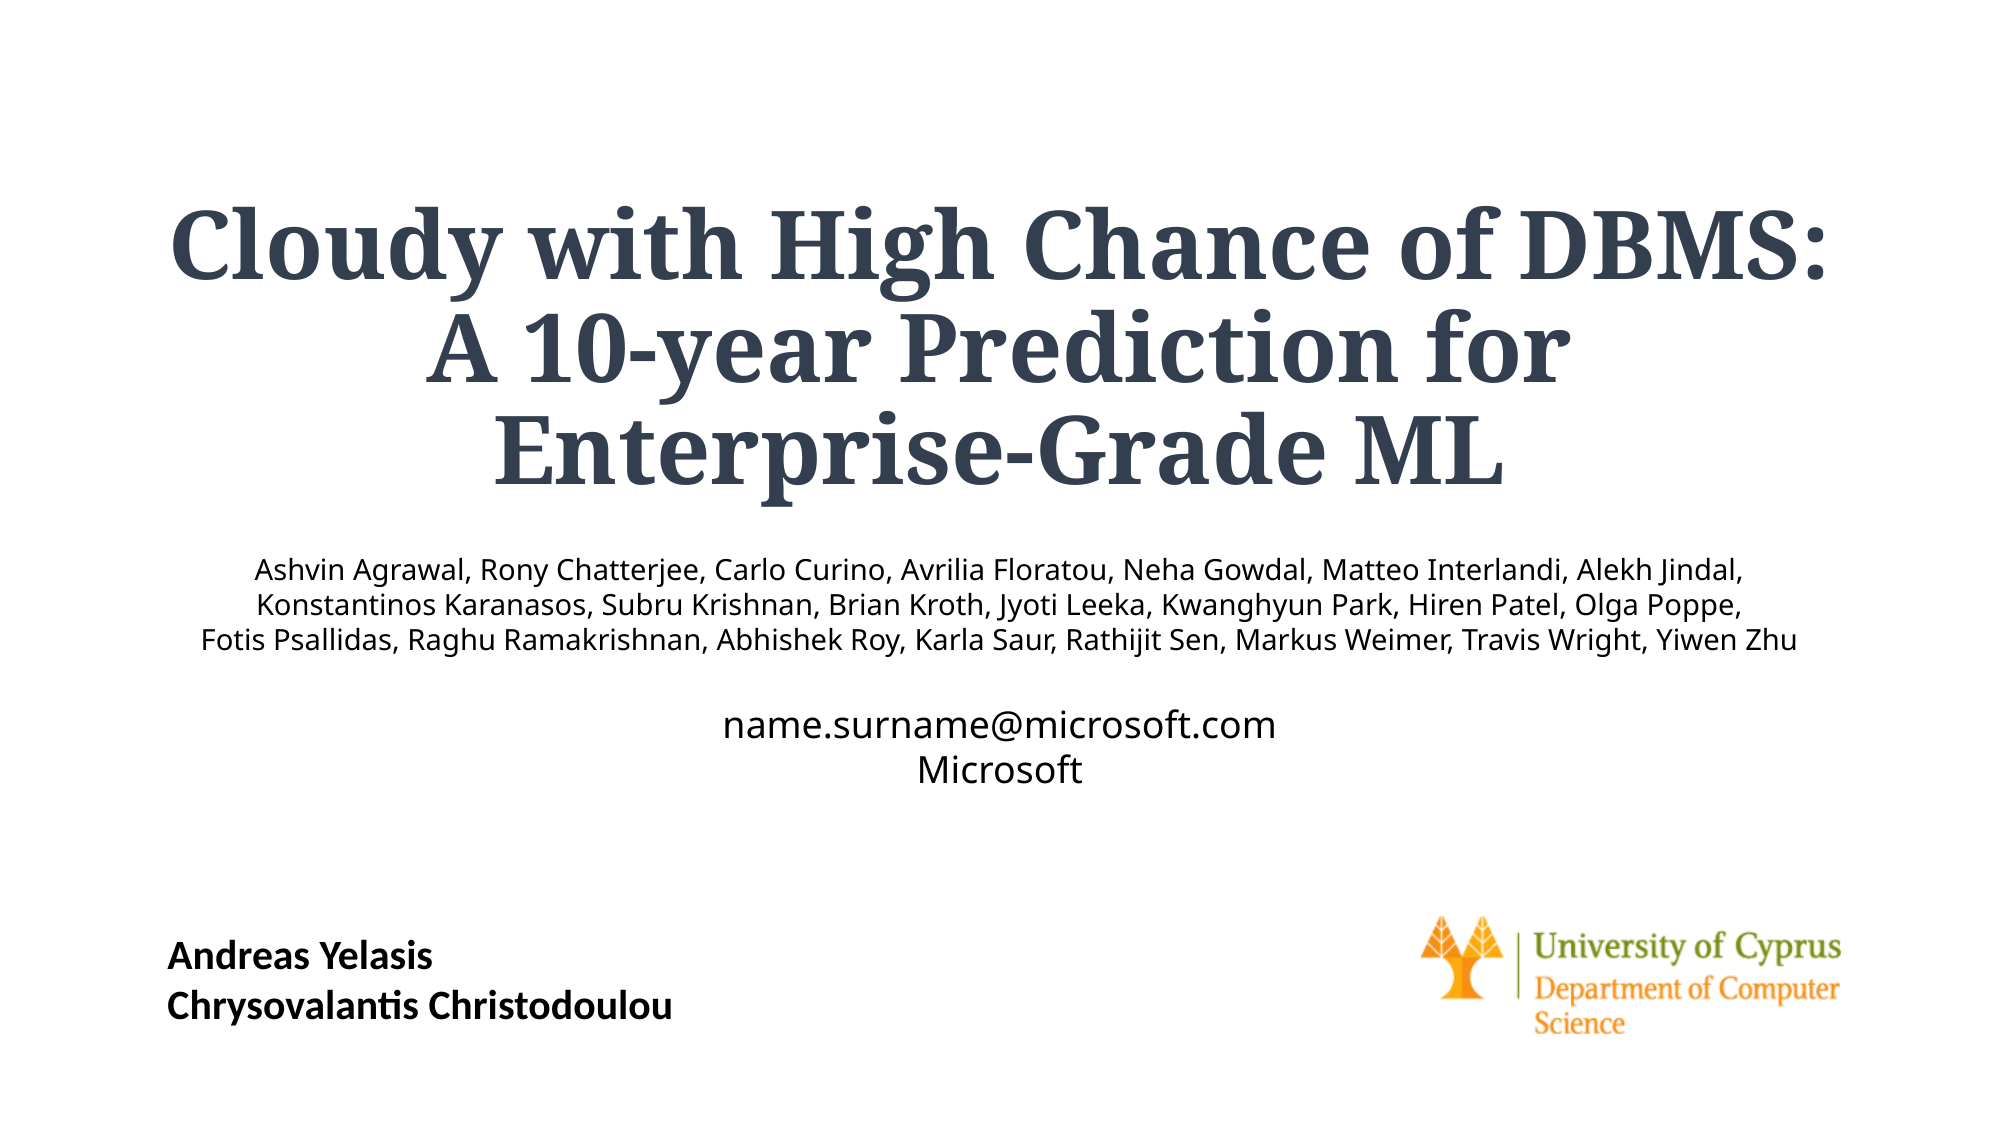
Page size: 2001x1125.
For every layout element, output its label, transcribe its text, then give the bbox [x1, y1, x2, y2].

picture [1417, 896, 1848, 1062]
text_box Ashvin Agrawal, Rony Chatterjee, Carlo Curino, Avrilia Floratou, Neha Gowdal, Matteo Interlandi, Alekh Jindal, Konstantinos Karanasos, Subru Krishnan, Brian Kroth, Jyoti Leeka, Kwanghyun Park, Hiren Patel, Olga Poppe, Fotis Psallidas, Raghu Ramakrishnan, Abhishek Roy, Karla Saur, Rathijit Sen, Markus Weimer, Travis Wright, Yiwen Zhu name.surname@microsoft.com Microsoft [147, 543, 1853, 799]
title Cloudy with High Chance of DBMS: A 10-year Prediction for Enterprise-Grade ML [152, 106, 1848, 513]
text_box Andreas Yelasis Chrysovalantis Christodoulou [152, 920, 780, 1036]
